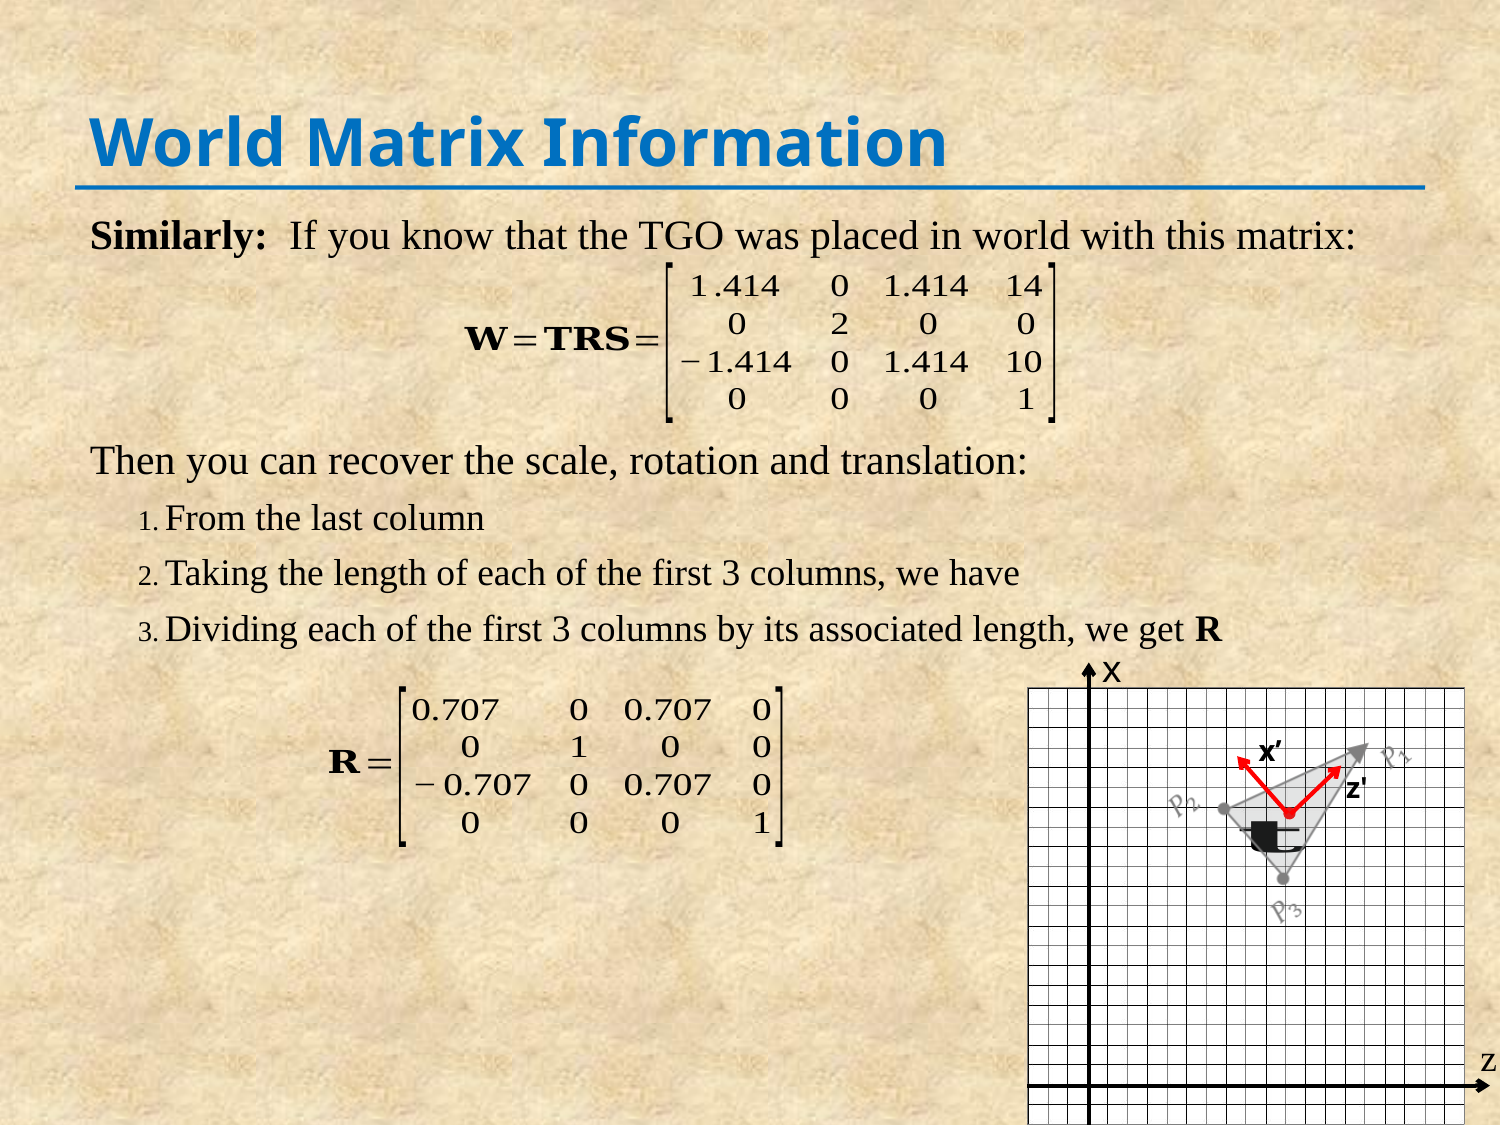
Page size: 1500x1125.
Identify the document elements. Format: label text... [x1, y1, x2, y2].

picture [1053, 626, 1060, 637]
picture [1143, 625, 1151, 634]
picture [1117, 625, 1124, 631]
picture [1205, 618, 1212, 629]
picture [1162, 625, 1169, 631]
picture [1023, 625, 1031, 634]
picture [0, 0, 1500, 1125]
title World Matrix Information [75, 24, 1488, 188]
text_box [1027, 637, 1500, 1125]
